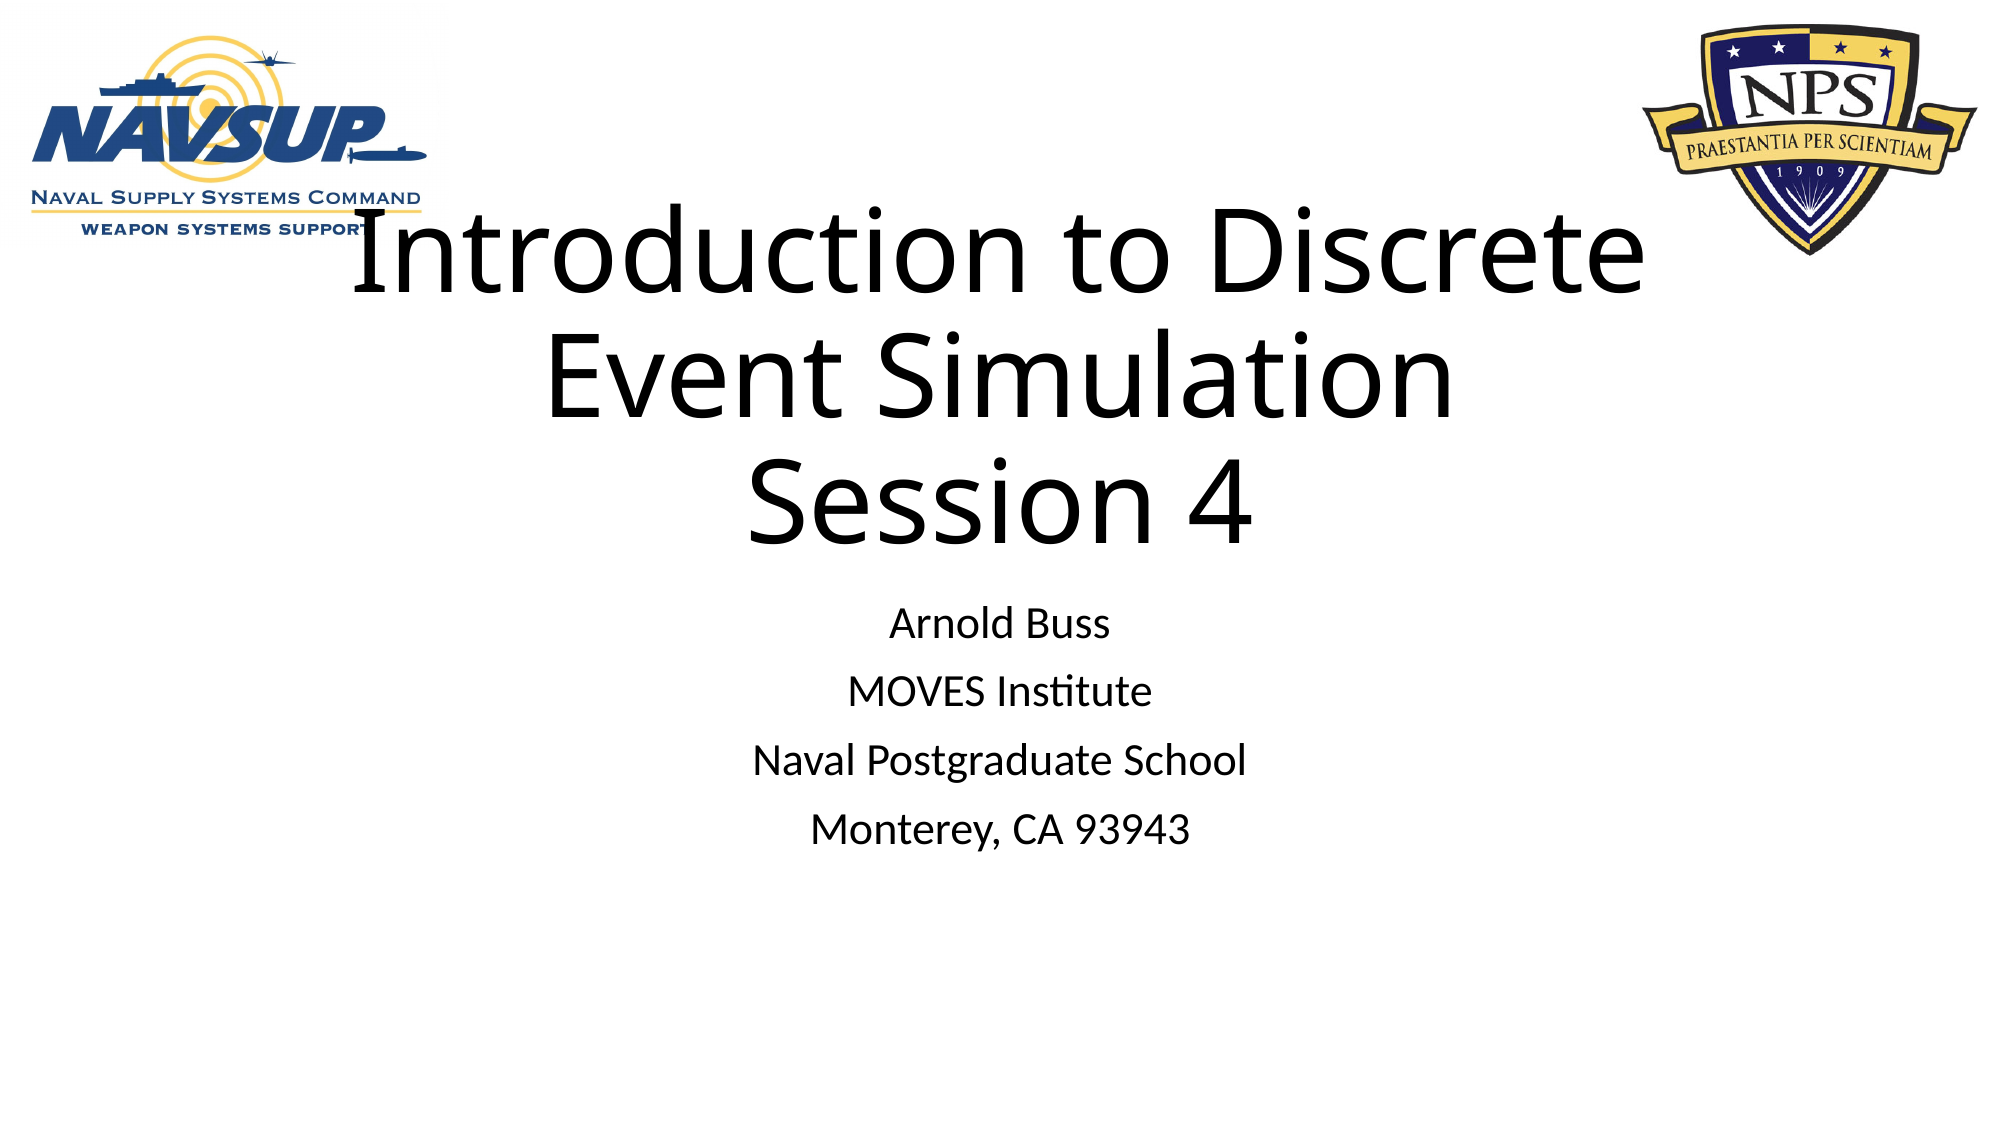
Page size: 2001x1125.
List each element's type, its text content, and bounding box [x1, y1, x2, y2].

title Introduction to Discrete Event Simulation Session 4 [249, 184, 1750, 576]
subtitle Arnold Buss MOVES Institute Naval Postgraduate School Monterey, CA 93943 [249, 590, 1750, 863]
picture [0, 3, 449, 248]
picture [1619, 3, 2000, 276]
